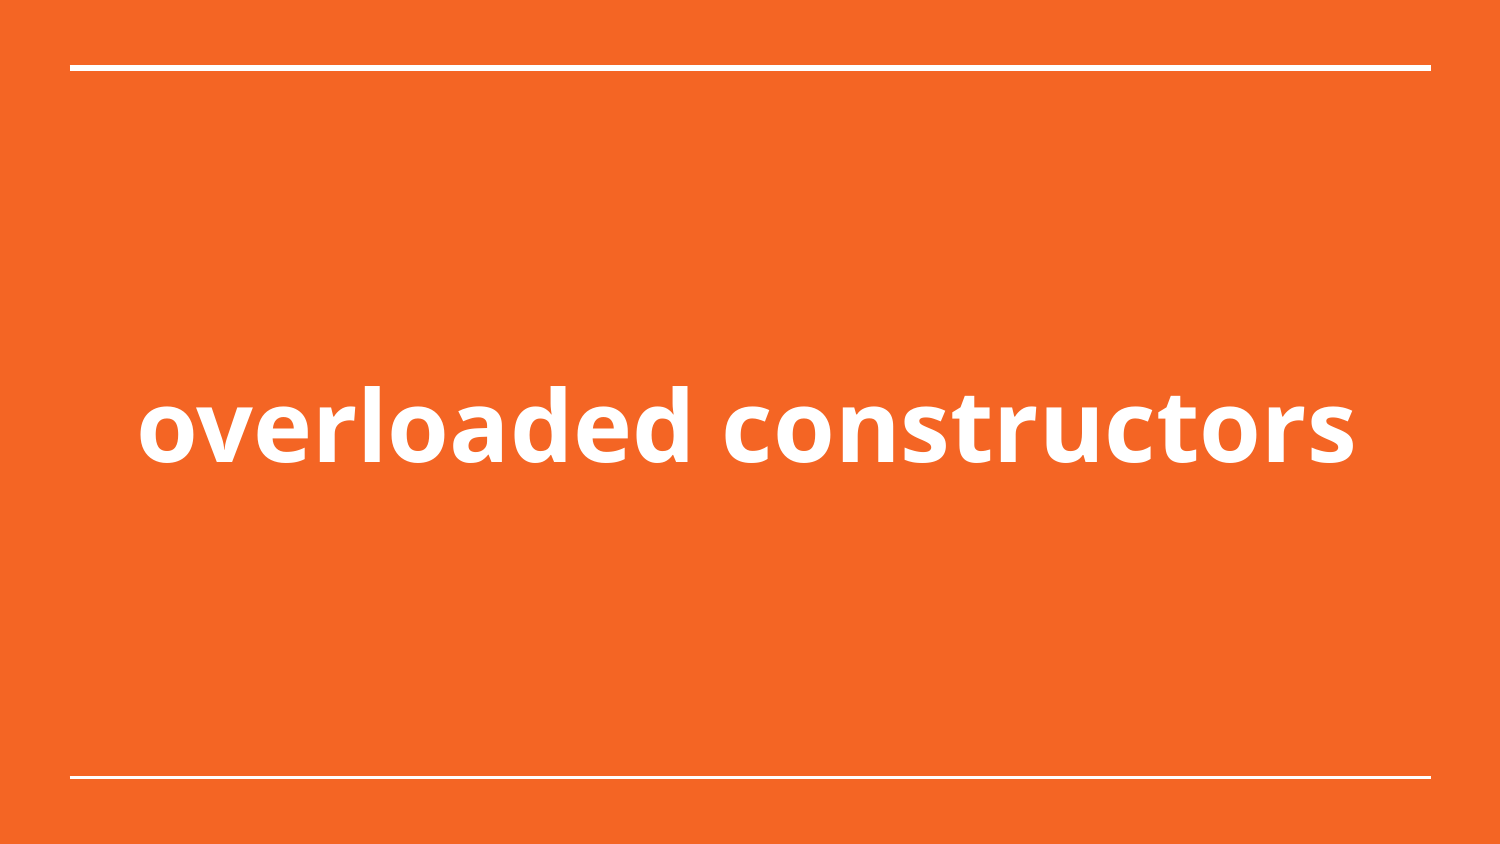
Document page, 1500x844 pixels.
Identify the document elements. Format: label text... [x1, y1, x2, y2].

title overloaded constructors [66, 296, 1428, 550]
